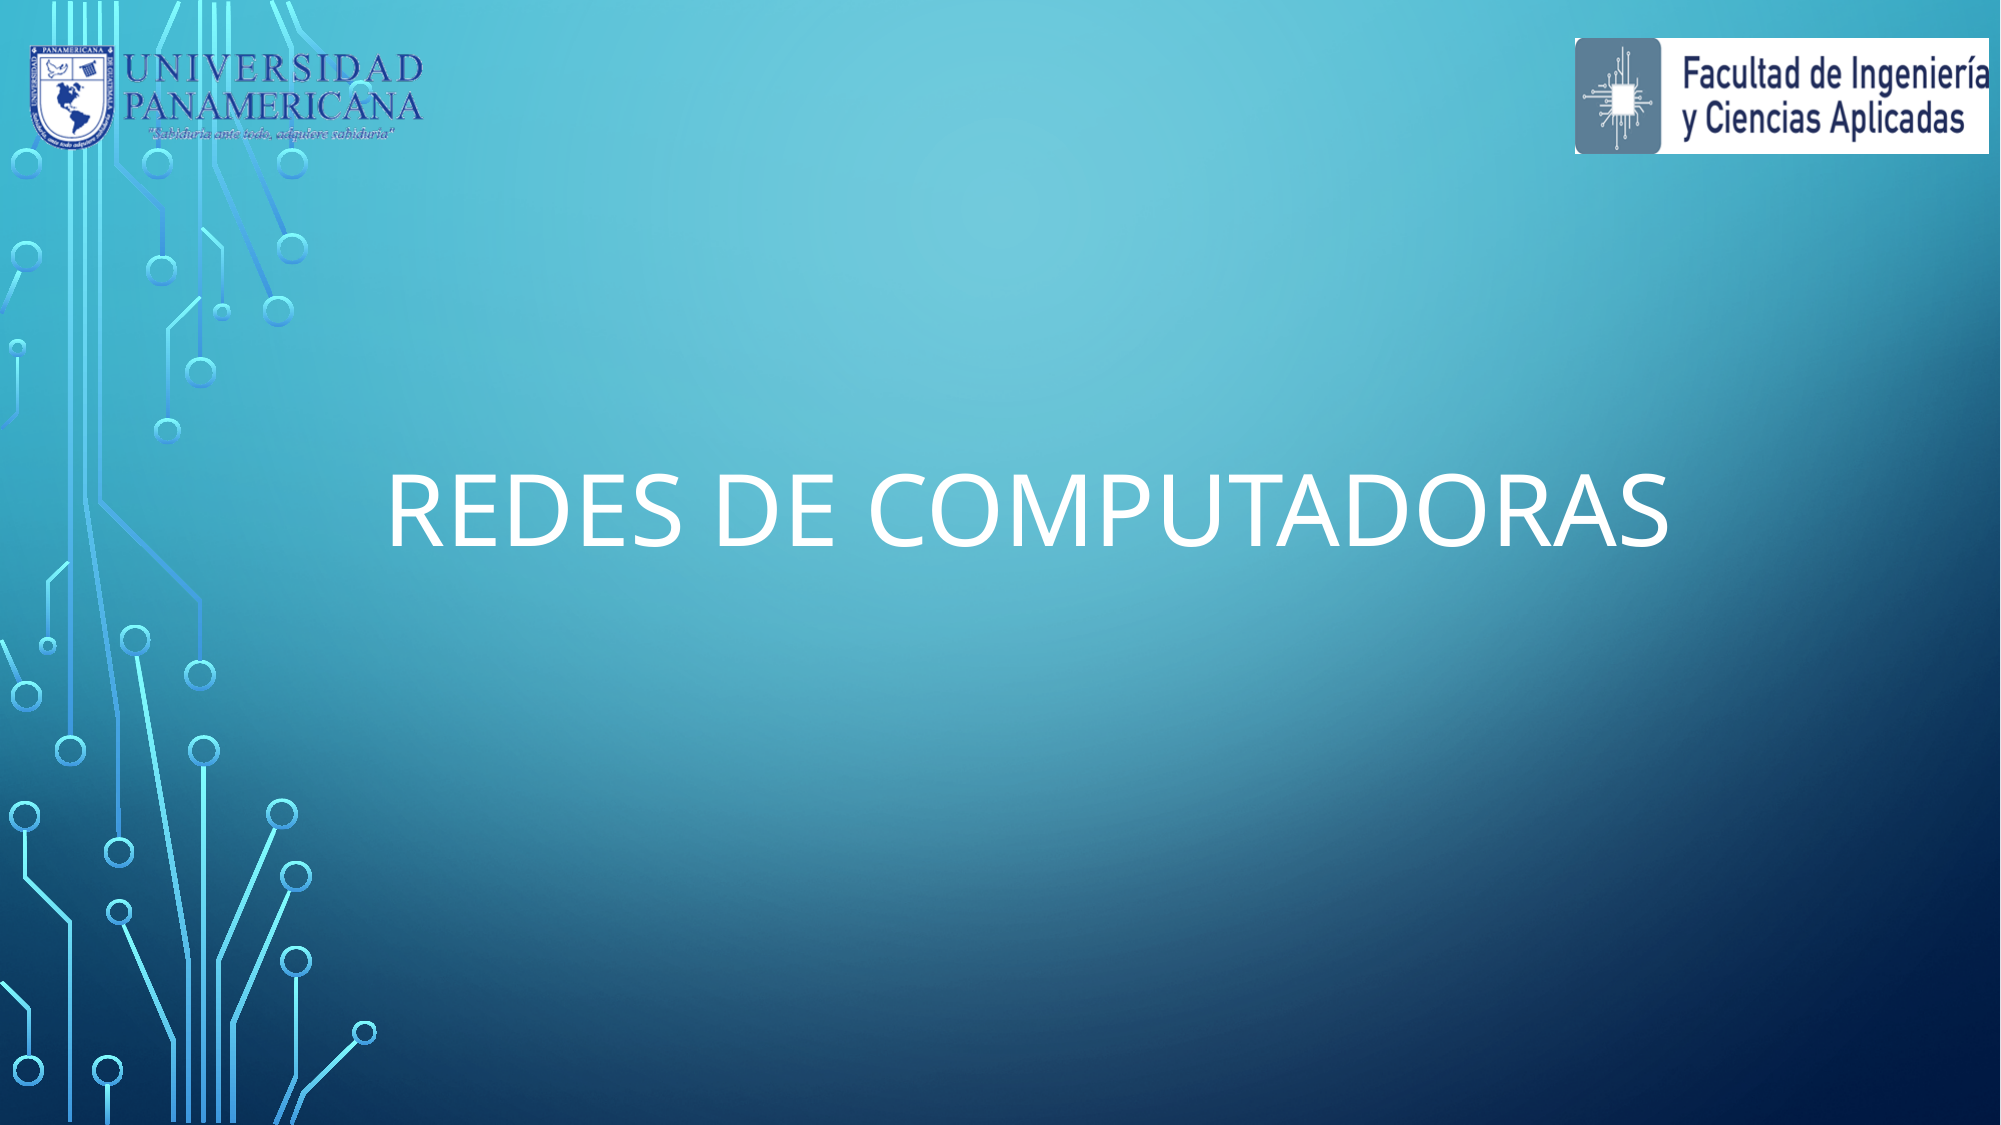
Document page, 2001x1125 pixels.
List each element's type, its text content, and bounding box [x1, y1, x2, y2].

title Redes de computadoras [307, 184, 1750, 576]
picture [1575, 38, 1990, 154]
picture [6, 26, 442, 166]
